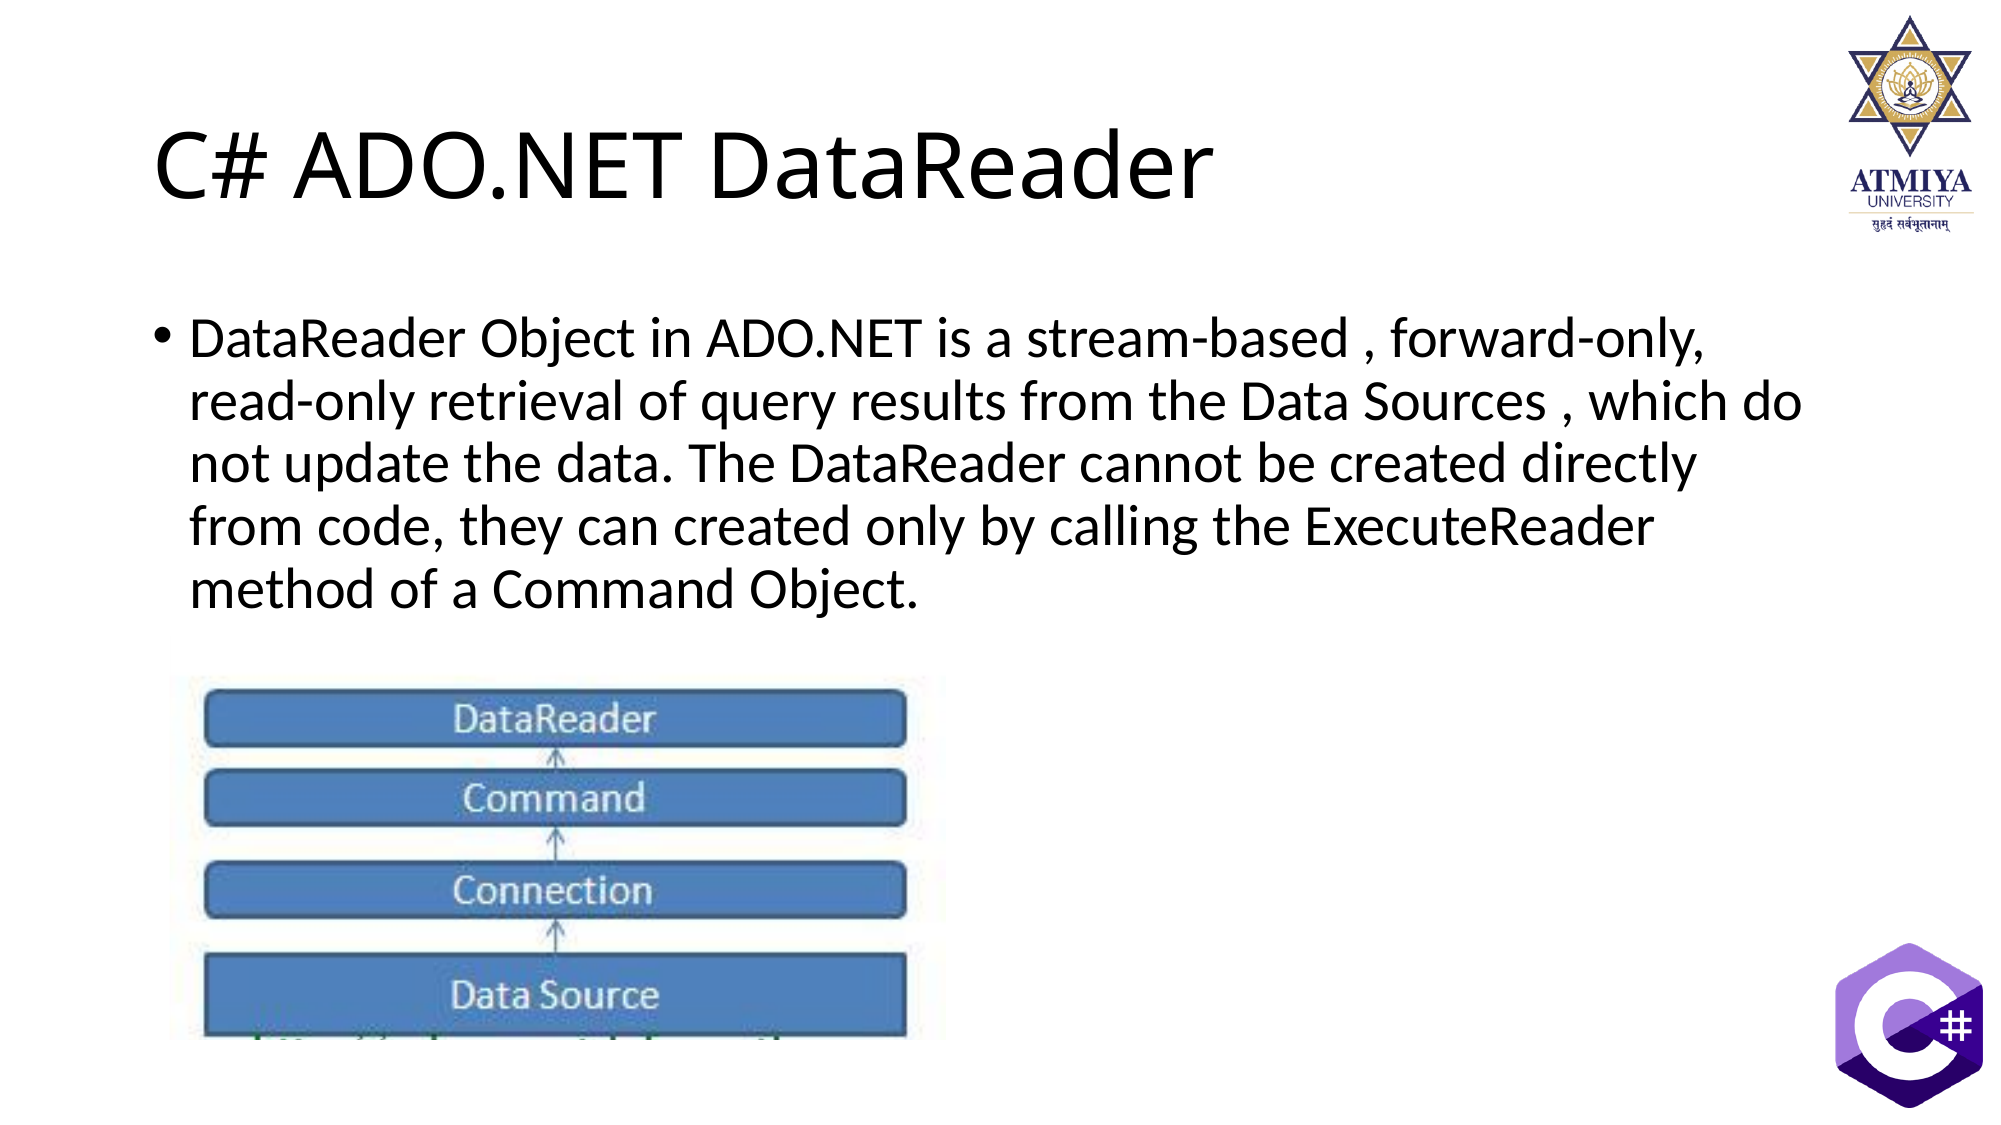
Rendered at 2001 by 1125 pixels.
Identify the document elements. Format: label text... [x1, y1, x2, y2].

title C# ADO.NET DataReader [137, 59, 1863, 278]
picture [169, 636, 946, 1040]
picture [1835, 15, 1985, 235]
picture [1835, 943, 1983, 1108]
list DataReader Object in ADO.NET is a stream-based , forward-only, read-only retrieval of query results from the Data Sources , which do not update the data. The DataReader cannot be created directly from code, they can created only by calling the ExecuteReader method of a Command Object. [137, 299, 1836, 1108]
